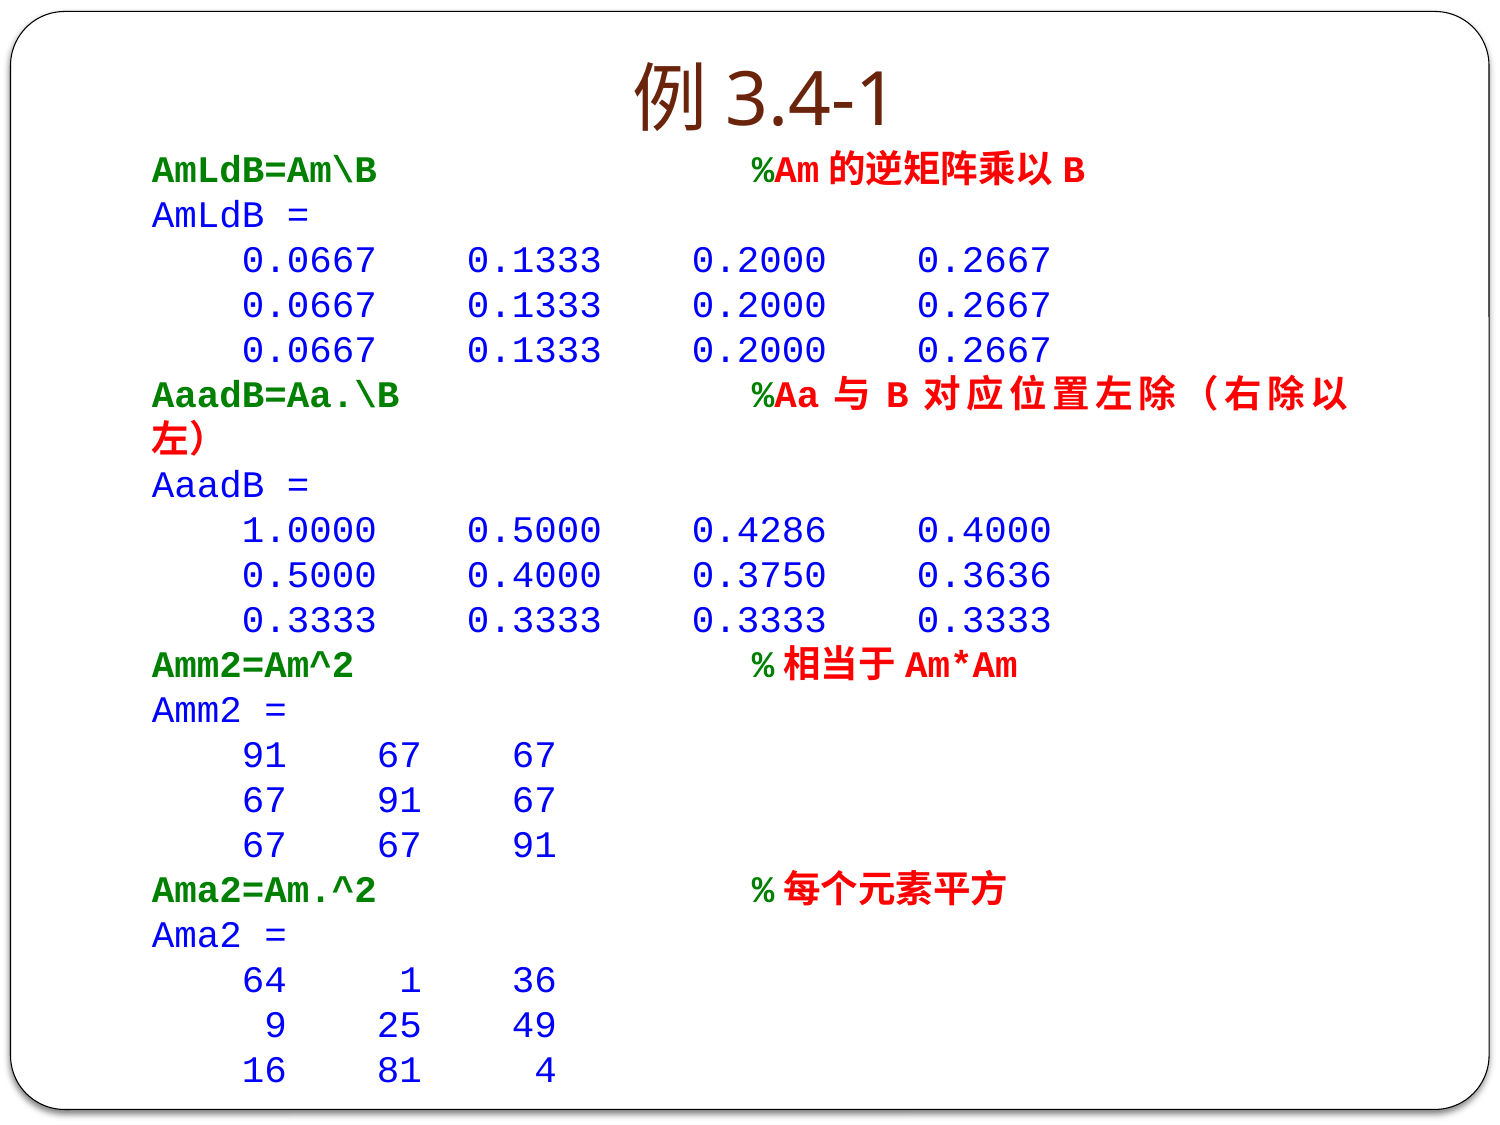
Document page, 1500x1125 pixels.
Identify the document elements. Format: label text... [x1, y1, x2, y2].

text_box AmLdB=Am\B %Am的逆矩阵乘以B AmLdB = 0.0667 0.1333 0.2000 0.2667 0.0667 0.1333 0.2000 0.2667 0.0667 0.1333 0.2000 0.2667 AaadB=Aa.\B %Aa与B对应位置左除（右除以左） AaadB = 1.0000 0.5000 0.4286 0.4000 0.5000 0.4000 0.3750 0.3636 0.3333 0.3333 0.3333 0.3333 Amm2=Am^2 %相当于Am*Am Amm2 = 91 67 67 67 91 67 67 67 91 Ama2=Am.^2 %每个元素平方 Ama2 = 64 1 36 9 25 49 16 81 4 [137, 137, 1363, 1097]
title 例3.4-1 [128, 0, 1404, 156]
